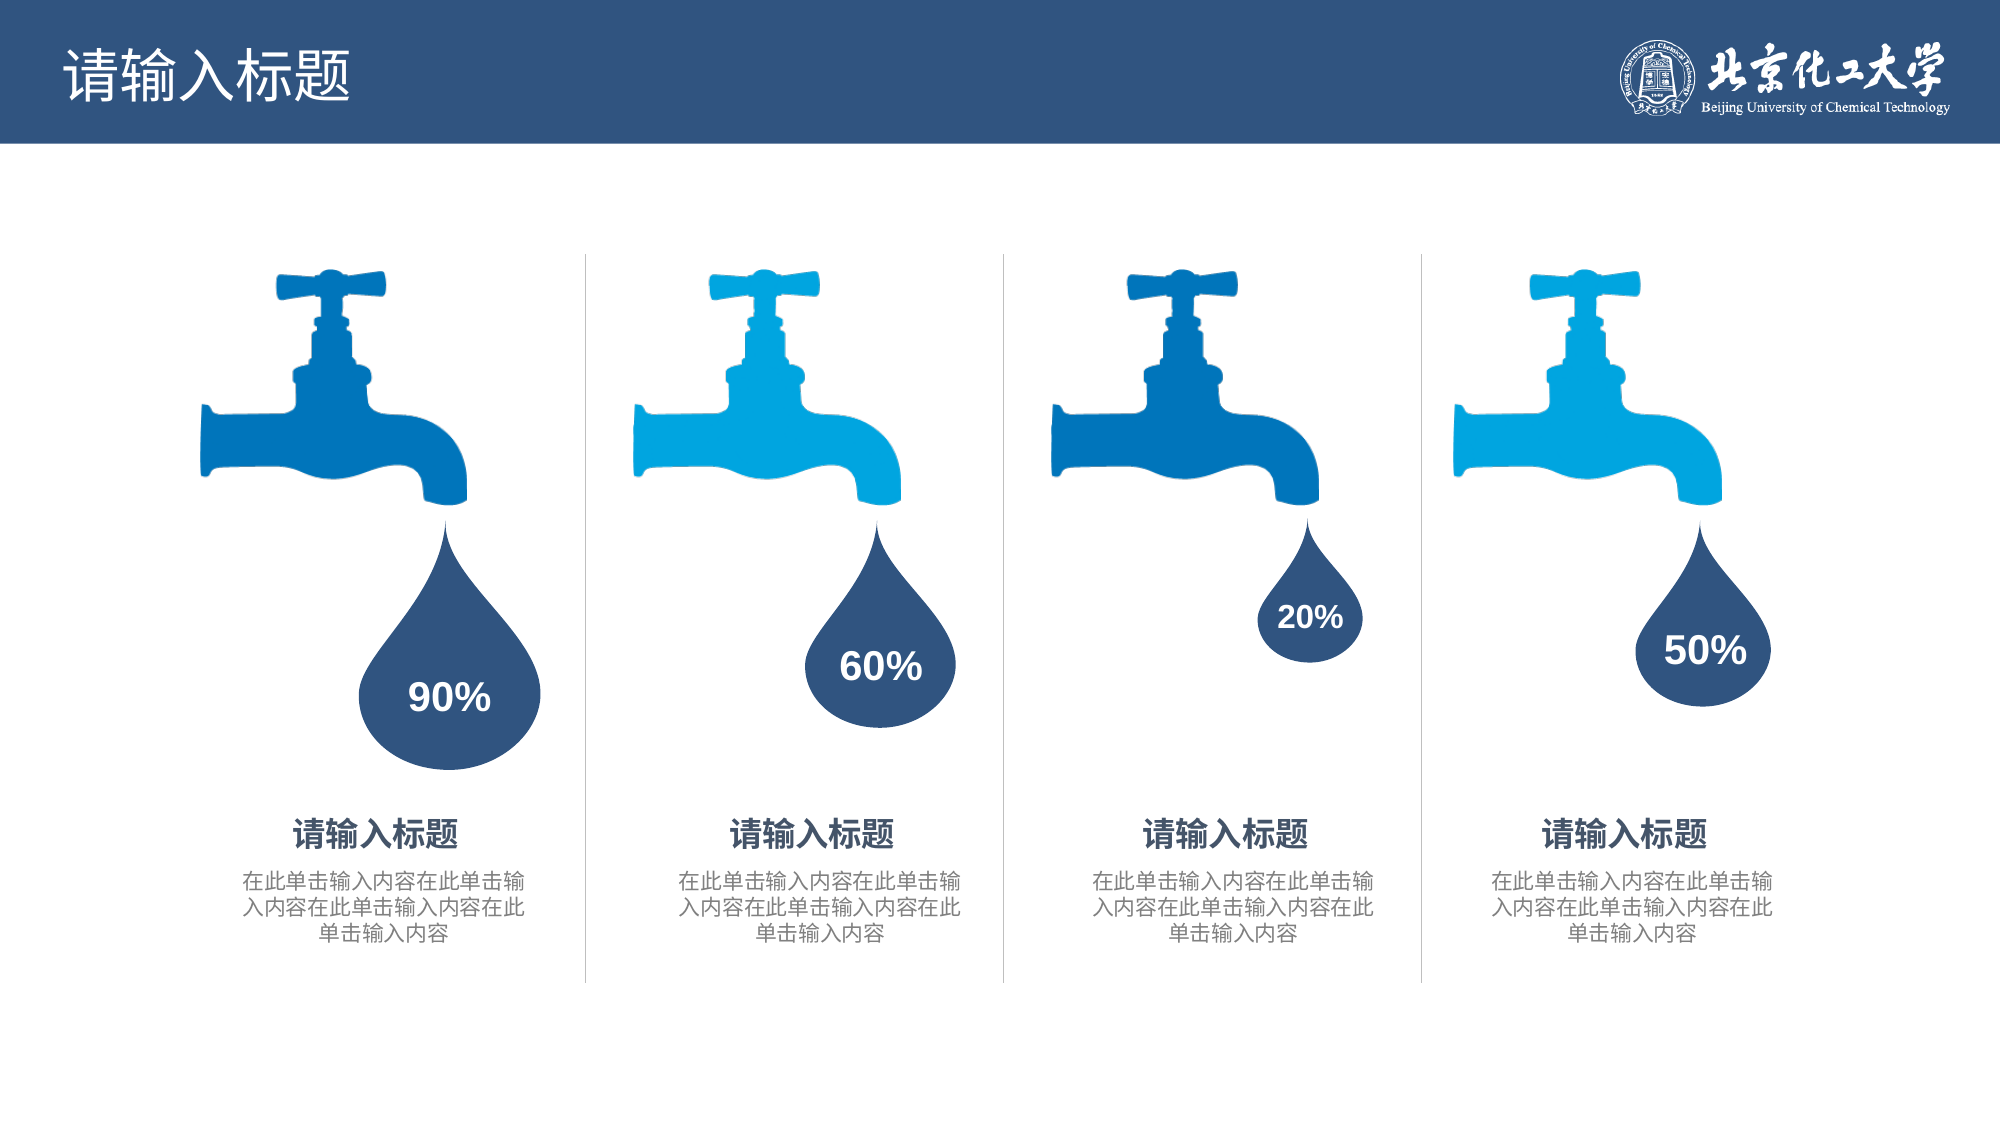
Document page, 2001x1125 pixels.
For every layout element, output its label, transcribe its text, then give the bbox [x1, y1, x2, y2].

picture [1620, 40, 1950, 116]
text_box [171, 254, 1829, 983]
text_box 请输入标题 [50, 34, 761, 116]
